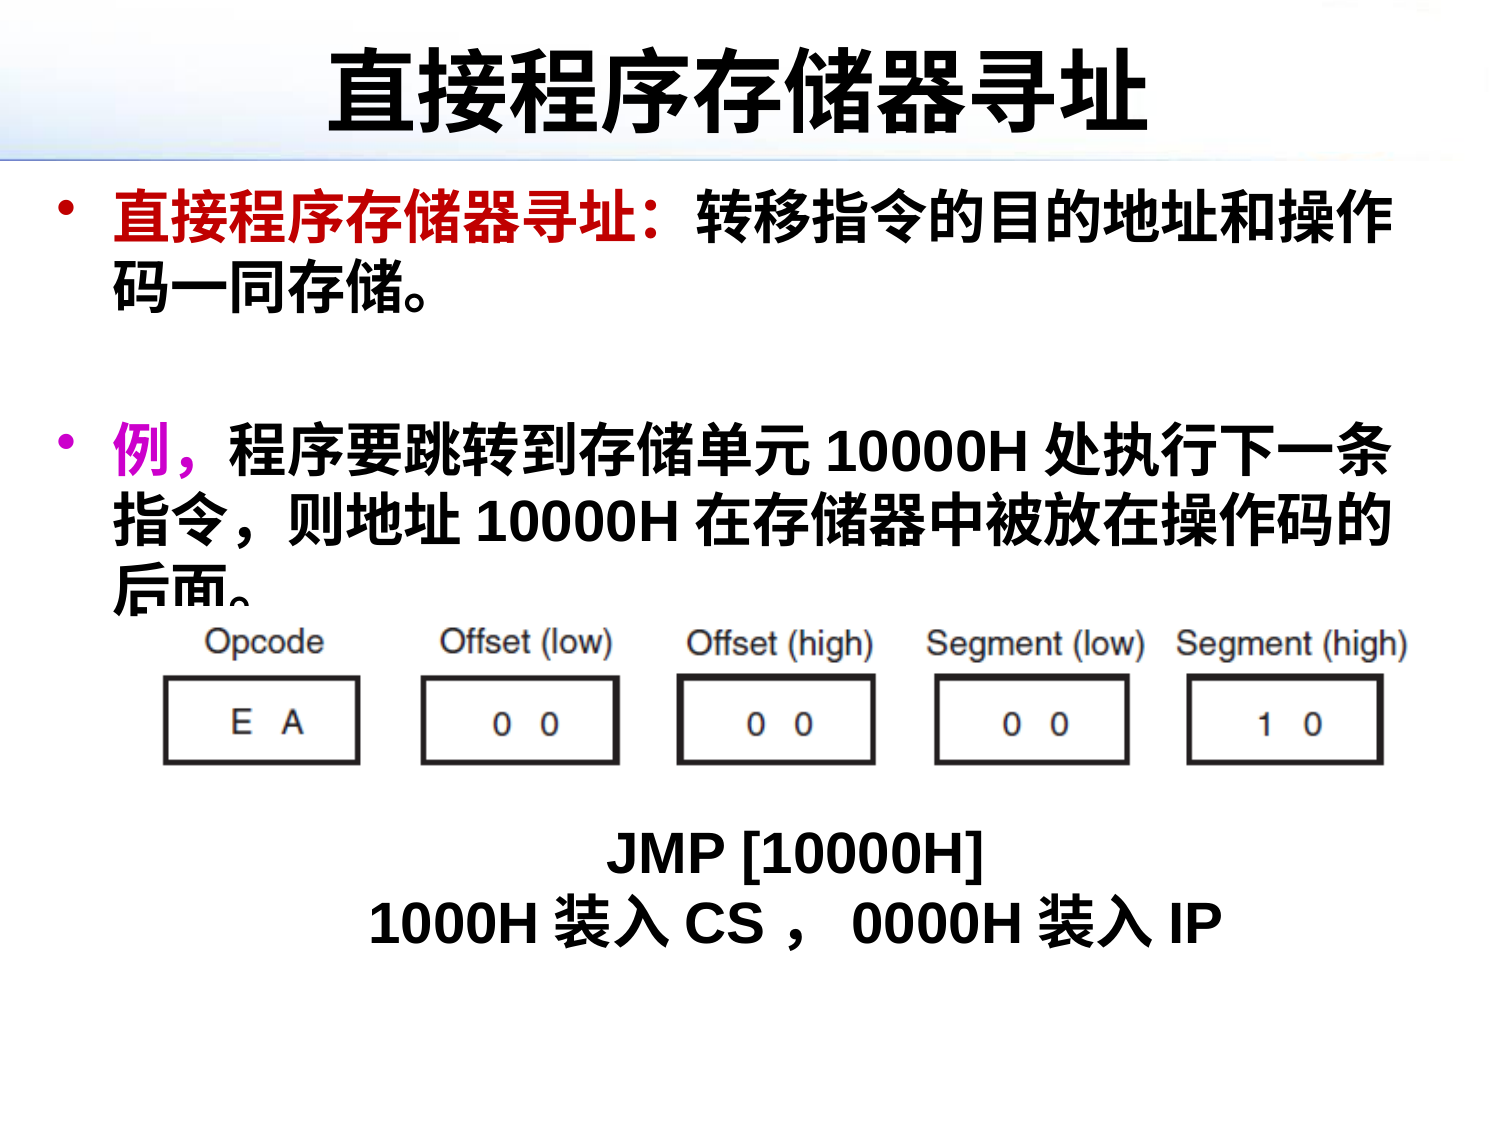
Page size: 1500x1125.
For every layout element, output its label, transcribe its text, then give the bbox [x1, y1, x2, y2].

title 直接程序存储器寻址 [29, 31, 1447, 147]
picture [0, 0, 1500, 161]
list 直接程序存储器寻址：转移指令的目的地址和操作码一同存储。 例，程序要跳转到存储单元10000H处执行下一条指令，则地址10000H在存储器中被放在操作码的后面。 [41, 172, 1447, 598]
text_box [147, 606, 1420, 965]
